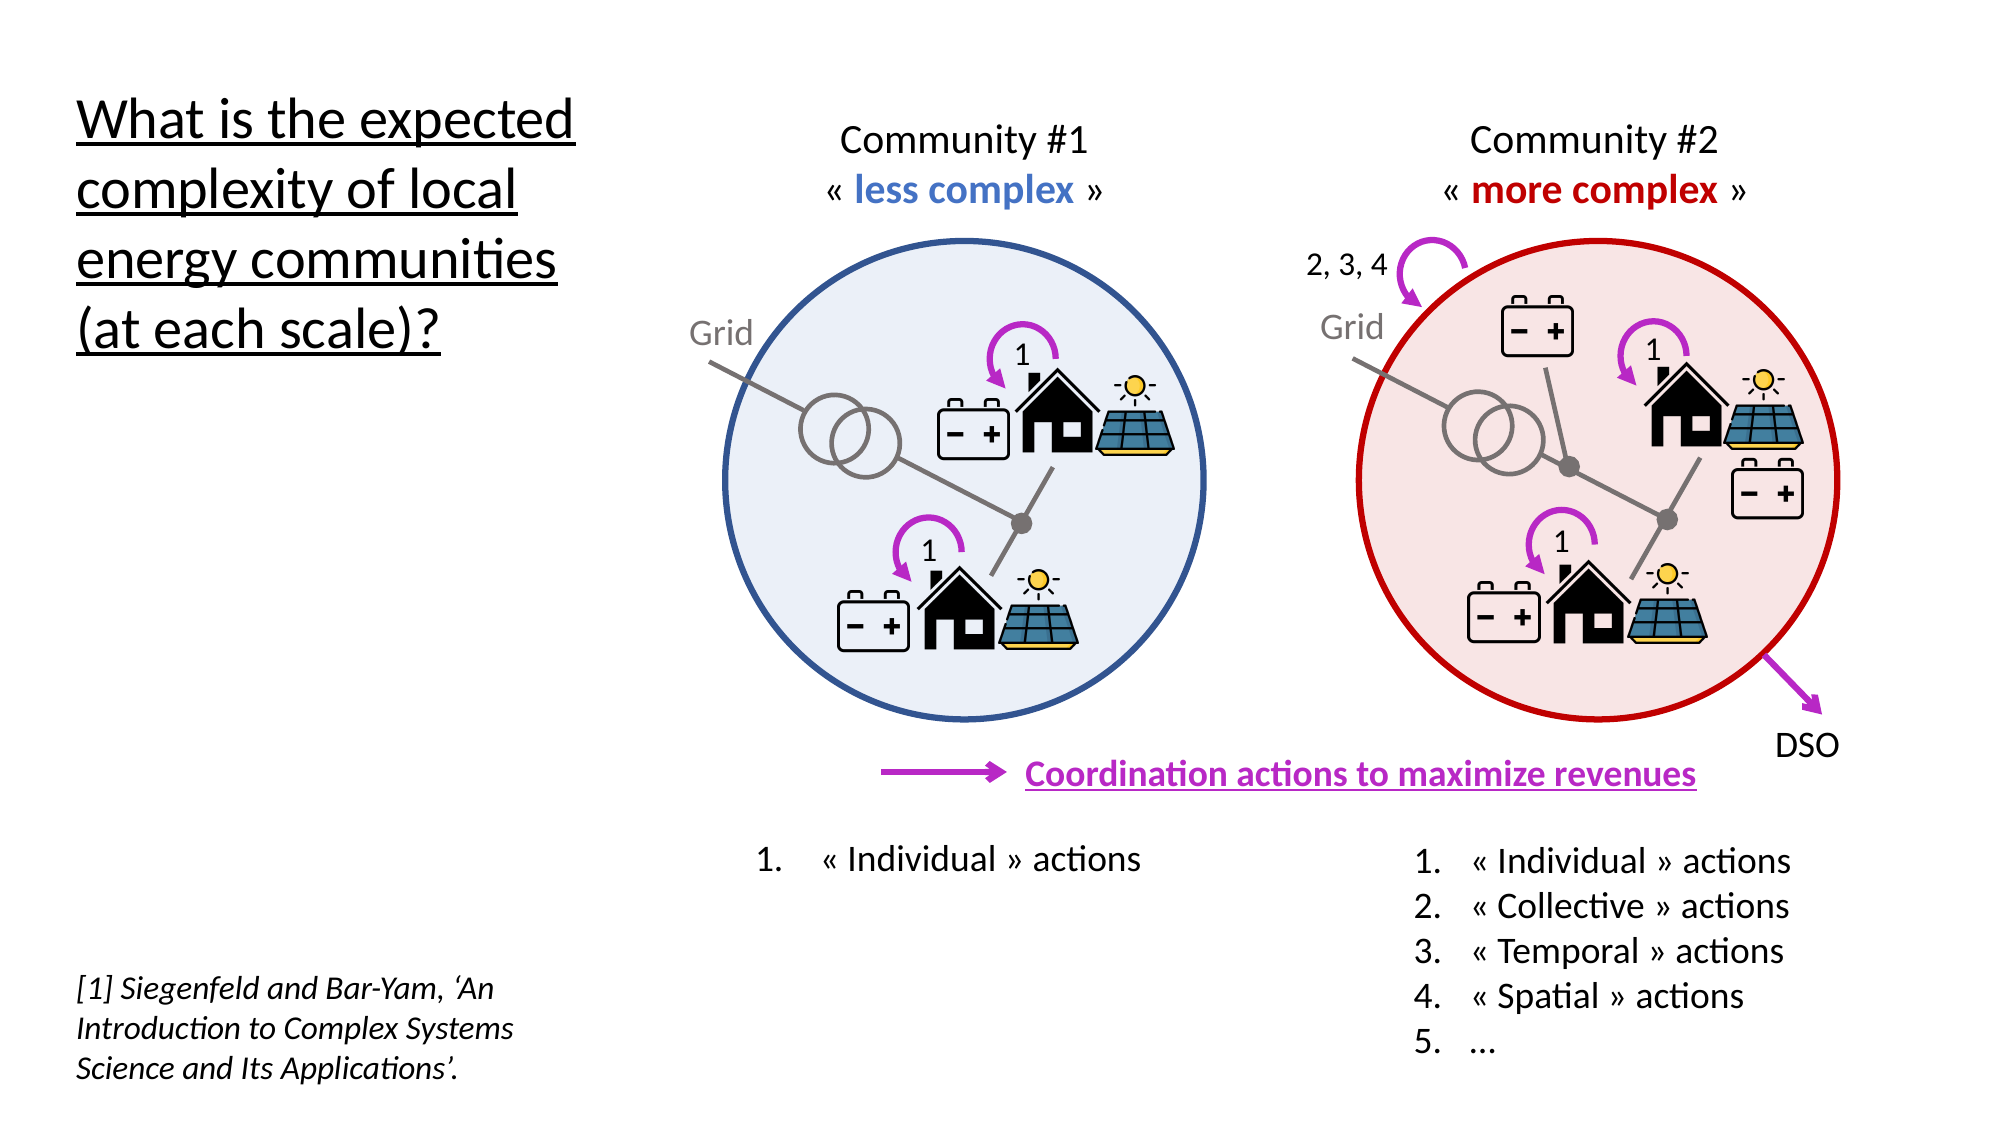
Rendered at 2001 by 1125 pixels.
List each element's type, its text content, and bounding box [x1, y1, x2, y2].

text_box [1545, 367, 1569, 454]
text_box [1442, 398, 1545, 468]
text_box [1357, 239, 1839, 721]
text_box DSO [1760, 712, 1915, 773]
picture [836, 584, 910, 658]
text_box [989, 335, 998, 364]
picture [936, 392, 1010, 457]
text_box Grid [674, 300, 770, 361]
picture [1542, 556, 1708, 648]
text_box « Individual » actions « Collective » actions « Temporal » actions « Spatial » actions … [1398, 828, 1807, 1069]
picture [1501, 289, 1574, 363]
text_box [1046, 333, 1057, 359]
text_box Coordination actions to maximize revenues [1010, 741, 1731, 802]
picture [1640, 358, 1804, 525]
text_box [1630, 457, 1701, 580]
text_box 1 [905, 521, 913, 576]
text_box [1763, 654, 1823, 715]
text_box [1352, 358, 1448, 408]
text_box 1 [1538, 511, 1586, 566]
text_box [1402, 239, 1466, 308]
picture [1467, 575, 1541, 649]
text_box Grid [1305, 294, 1400, 355]
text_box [990, 467, 1053, 576]
text_box What is the expected complexity of local energy communities (at each scale)? [61, 72, 649, 438]
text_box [798, 401, 902, 471]
text_box 1 [998, 324, 1046, 364]
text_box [1540, 454, 1663, 518]
text_box « Individual » actions [740, 827, 1157, 887]
text_box [895, 527, 913, 582]
text_box Community #2 « more complex » [1396, 104, 1793, 220]
text_box [1528, 519, 1542, 574]
text_box [1] Siegenfeld and Bar-Yam, ‘An Introduction to Complex Systems Science and Its Applications’. [61, 959, 563, 1094]
text_box [1586, 520, 1596, 545]
text_box [1619, 331, 1640, 386]
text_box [709, 361, 804, 411]
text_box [913, 364, 1175, 654]
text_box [896, 457, 1020, 521]
text_box [724, 411, 1131, 721]
text_box [1677, 330, 1688, 356]
text_box 2, 3, 4 [1291, 235, 1403, 290]
text_box 1 [1629, 319, 1677, 375]
text_box [770, 239, 1205, 596]
text_box Community #1 « less complex » [753, 104, 1175, 220]
